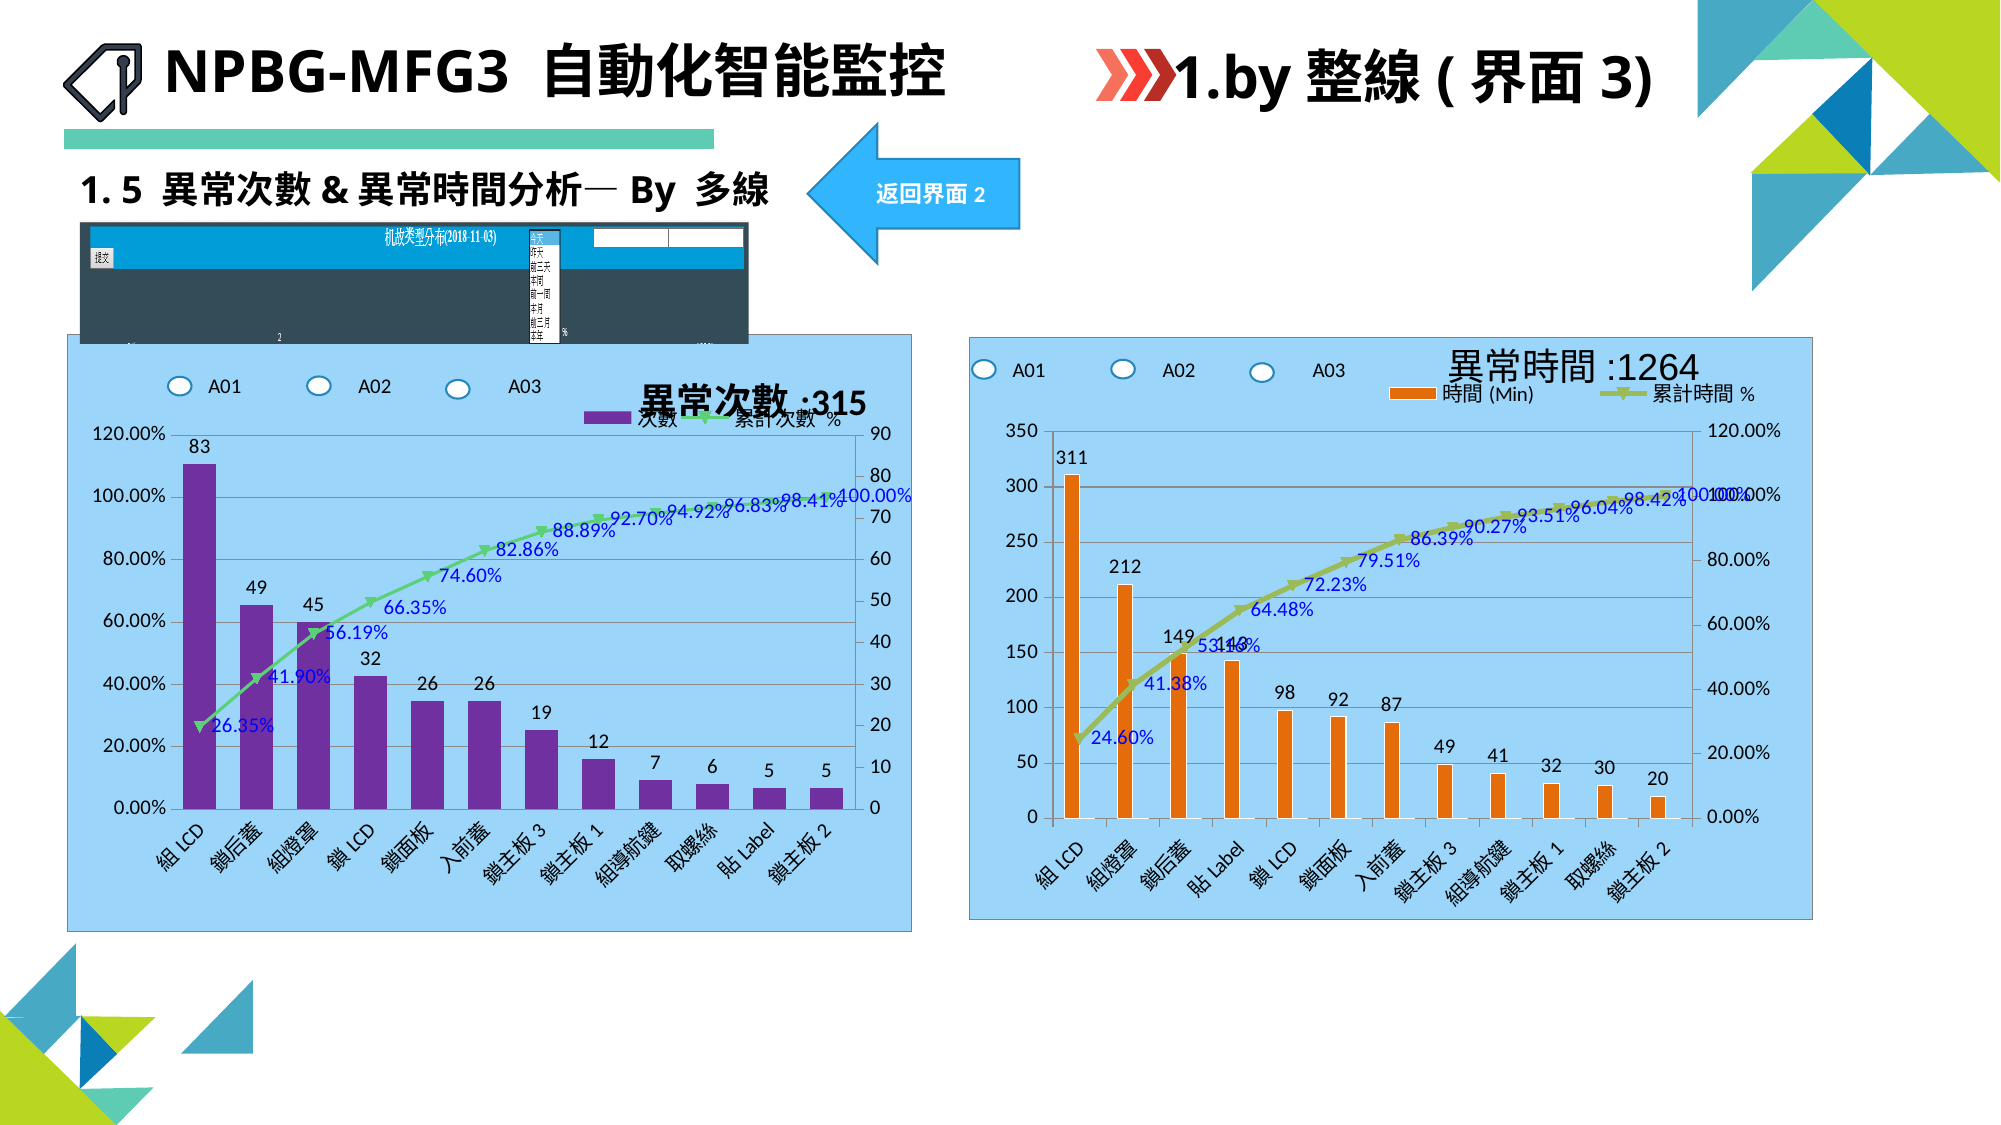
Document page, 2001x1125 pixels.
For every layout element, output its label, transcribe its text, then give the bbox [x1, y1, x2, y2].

text_box 返回界面2 [828, 121, 1021, 266]
chart [969, 337, 1813, 920]
picture [79, 220, 749, 344]
text_box NPBG-MFG3 自動化智能監控 [148, 26, 963, 112]
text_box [1095, 48, 1177, 101]
chart [67, 334, 912, 932]
text_box 1. 5 異常次數&異常時間分析—By 多線 [64, 158, 828, 219]
text_box 1.by整線(界面3) [1112, 33, 1852, 119]
